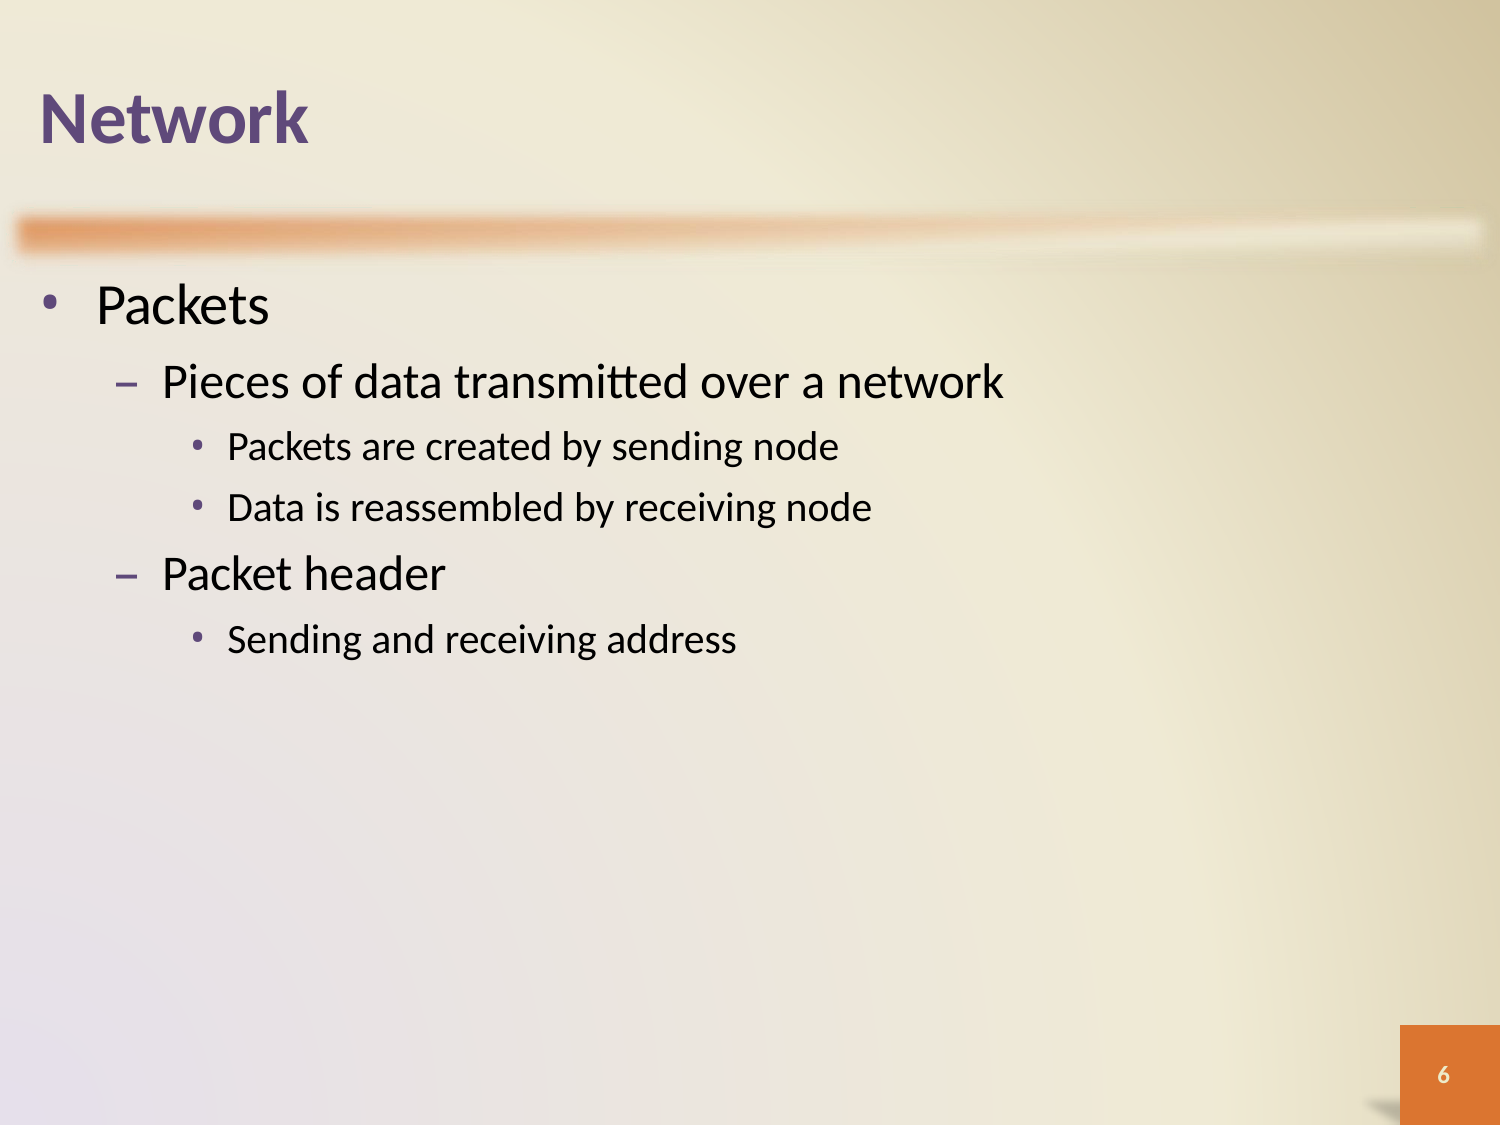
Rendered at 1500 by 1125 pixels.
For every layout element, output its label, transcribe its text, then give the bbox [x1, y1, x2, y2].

picture [0, 0, 1500, 1125]
slide_number 6 [1431, 1062, 1470, 1125]
title Network [37, 66, 314, 249]
text_box Packets Pieces of data transmitted over a network Packets are created by sending node Data is reassembled by receiving node Packet header Sending and receiving address [37, 249, 1013, 662]
